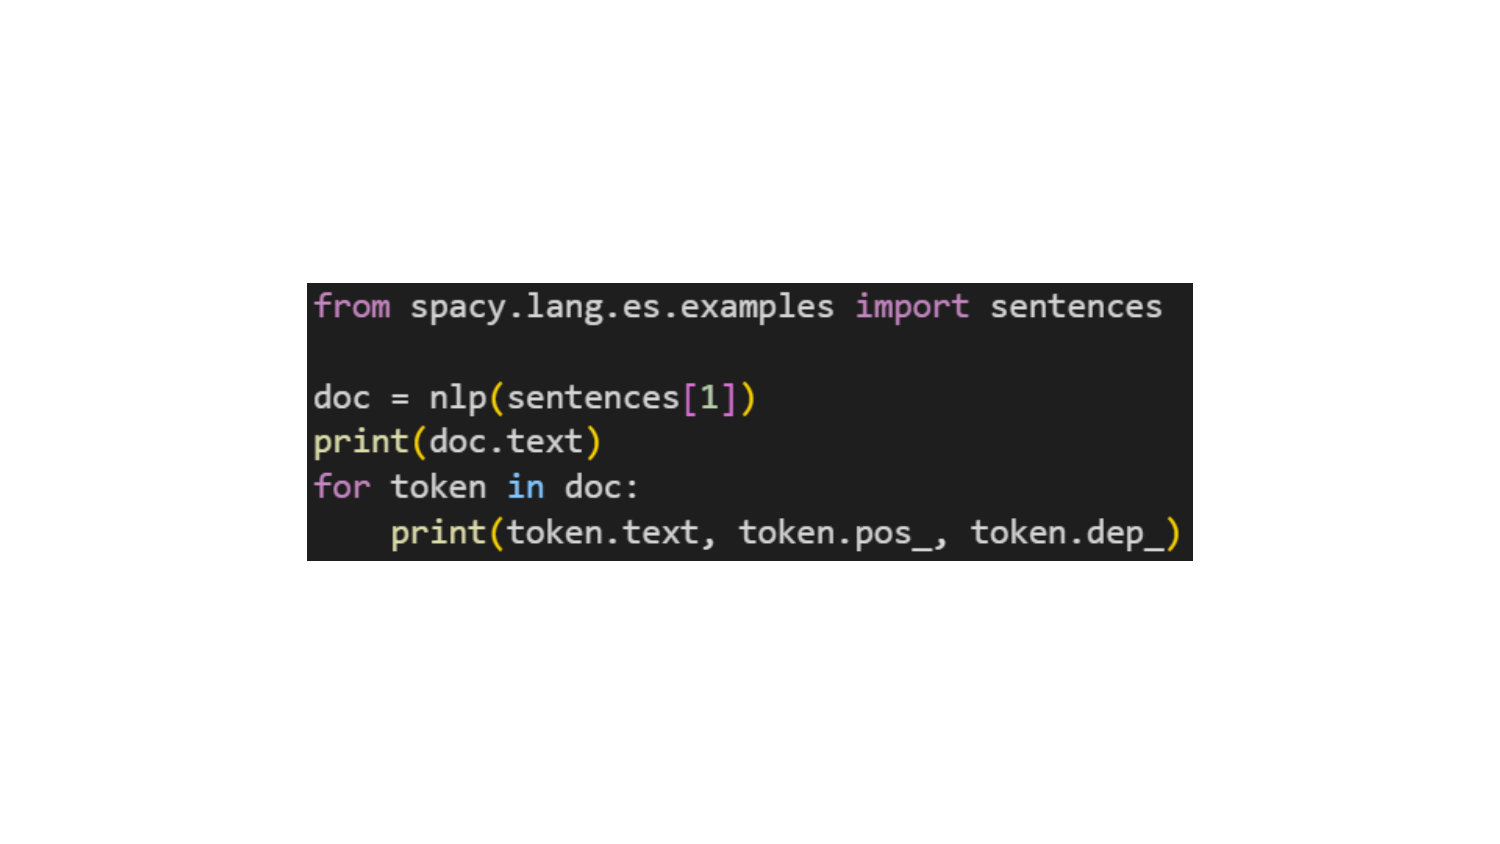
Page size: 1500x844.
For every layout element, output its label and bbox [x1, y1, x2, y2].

picture [306, 283, 1194, 561]
